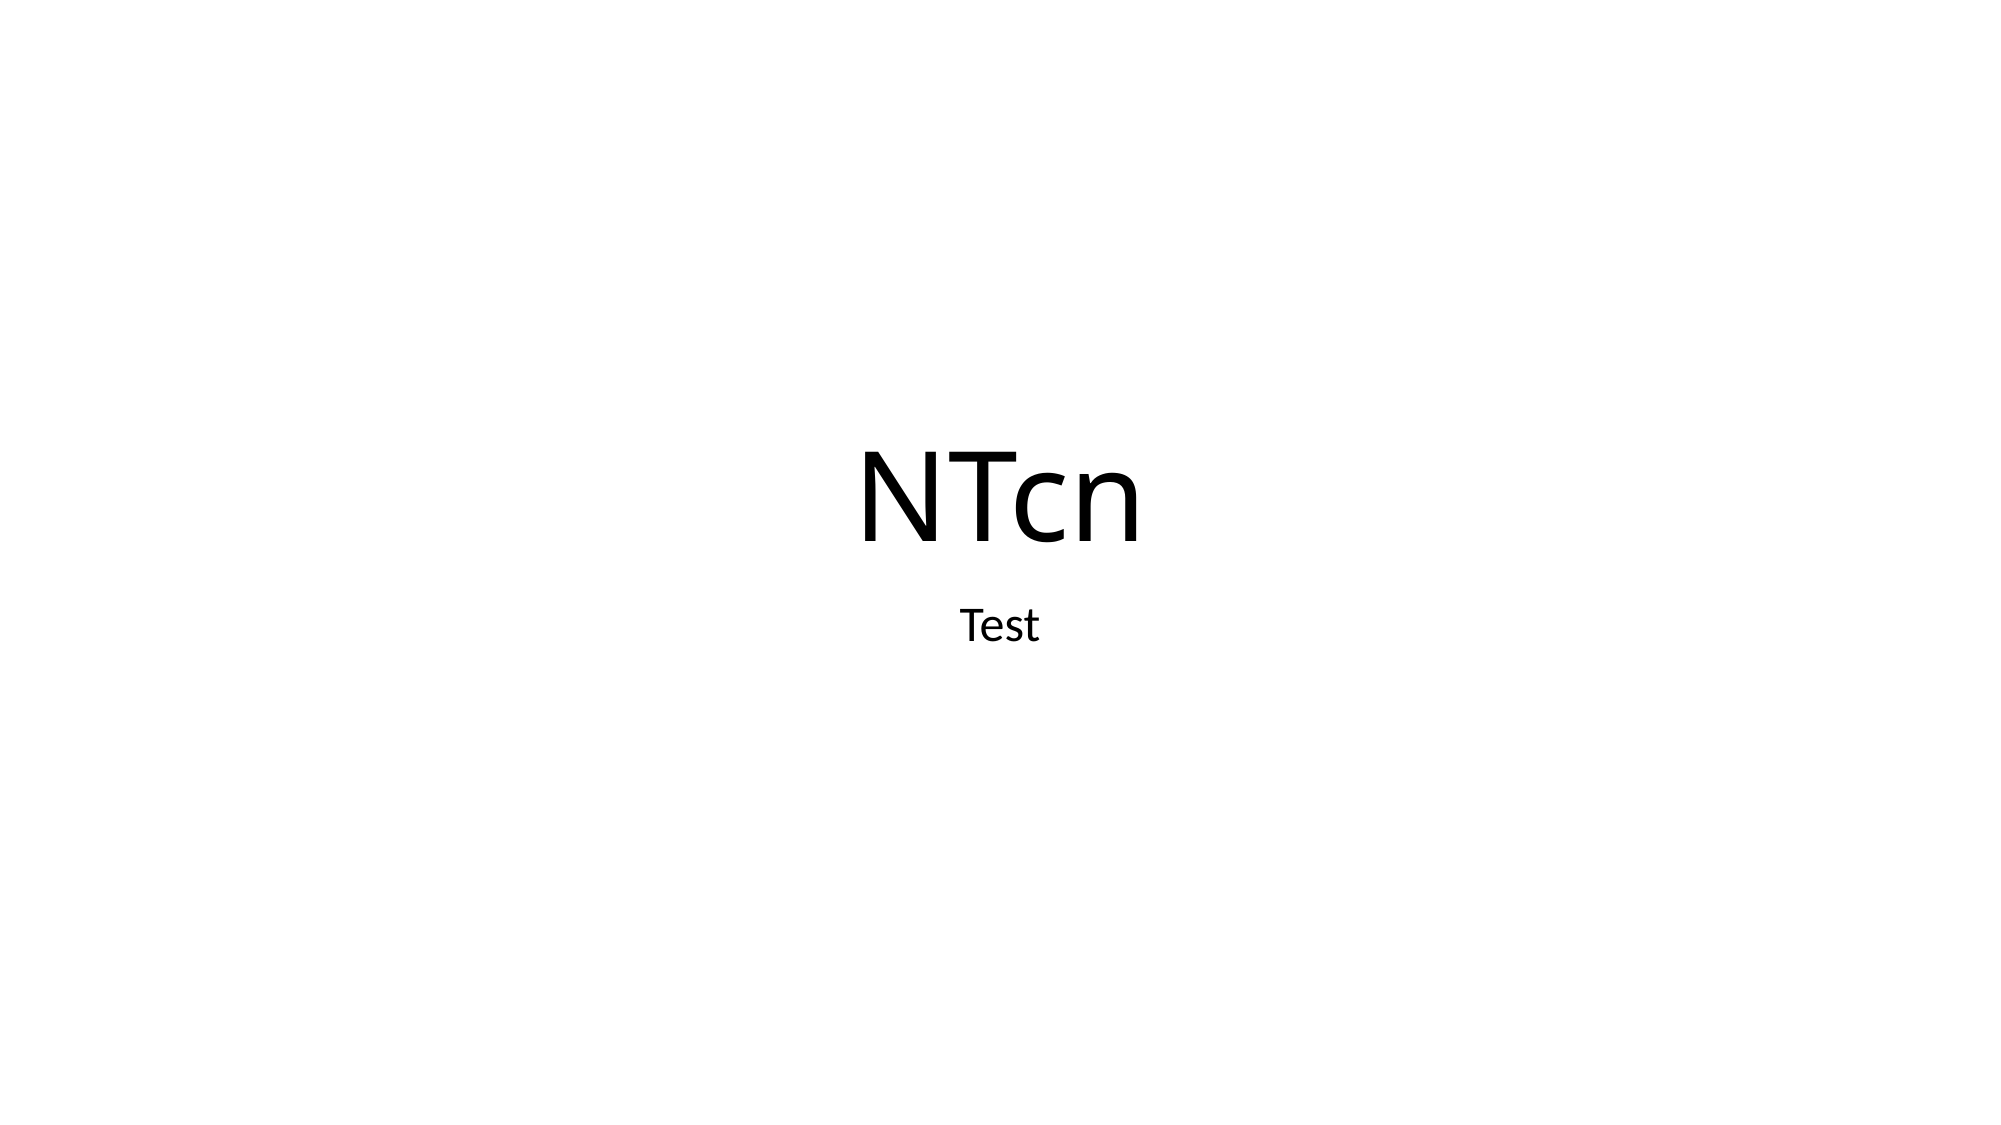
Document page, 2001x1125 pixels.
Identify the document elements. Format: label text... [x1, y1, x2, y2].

title NTcn [249, 184, 1750, 576]
subtitle Test [249, 590, 1750, 863]
